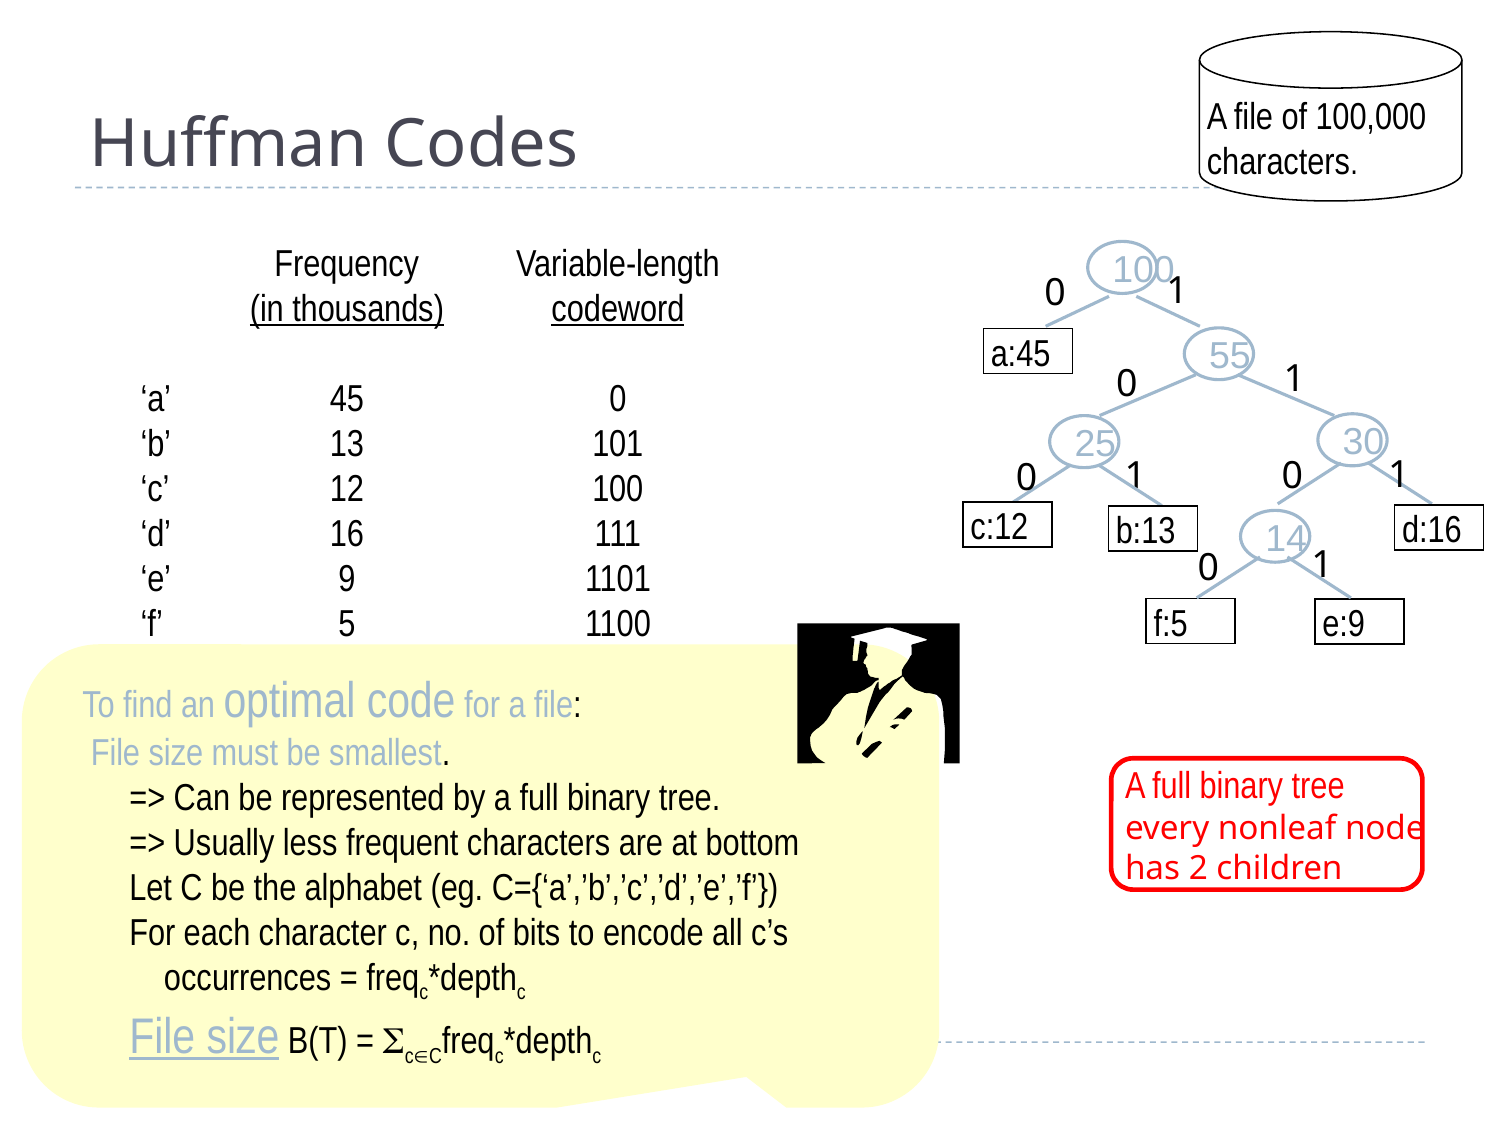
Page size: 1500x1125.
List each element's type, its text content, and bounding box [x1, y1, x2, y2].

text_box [21, 623, 981, 1108]
text_box Frequency Variable-length (in thousands) codeword ‘a’ 45 0 ‘b’ 13 101 ‘c’ 12 100 ‘d’ 16 111 ‘e’ 9 1101 ‘f’ 5 1100 [125, 231, 754, 623]
text_box A full binary tree every nonleaf node has 2 children [1111, 758, 1423, 890]
title Huffman Codes [75, 24, 1425, 188]
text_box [962, 241, 1484, 645]
text_box A file of 100,000 characters. [1199, 31, 1462, 201]
